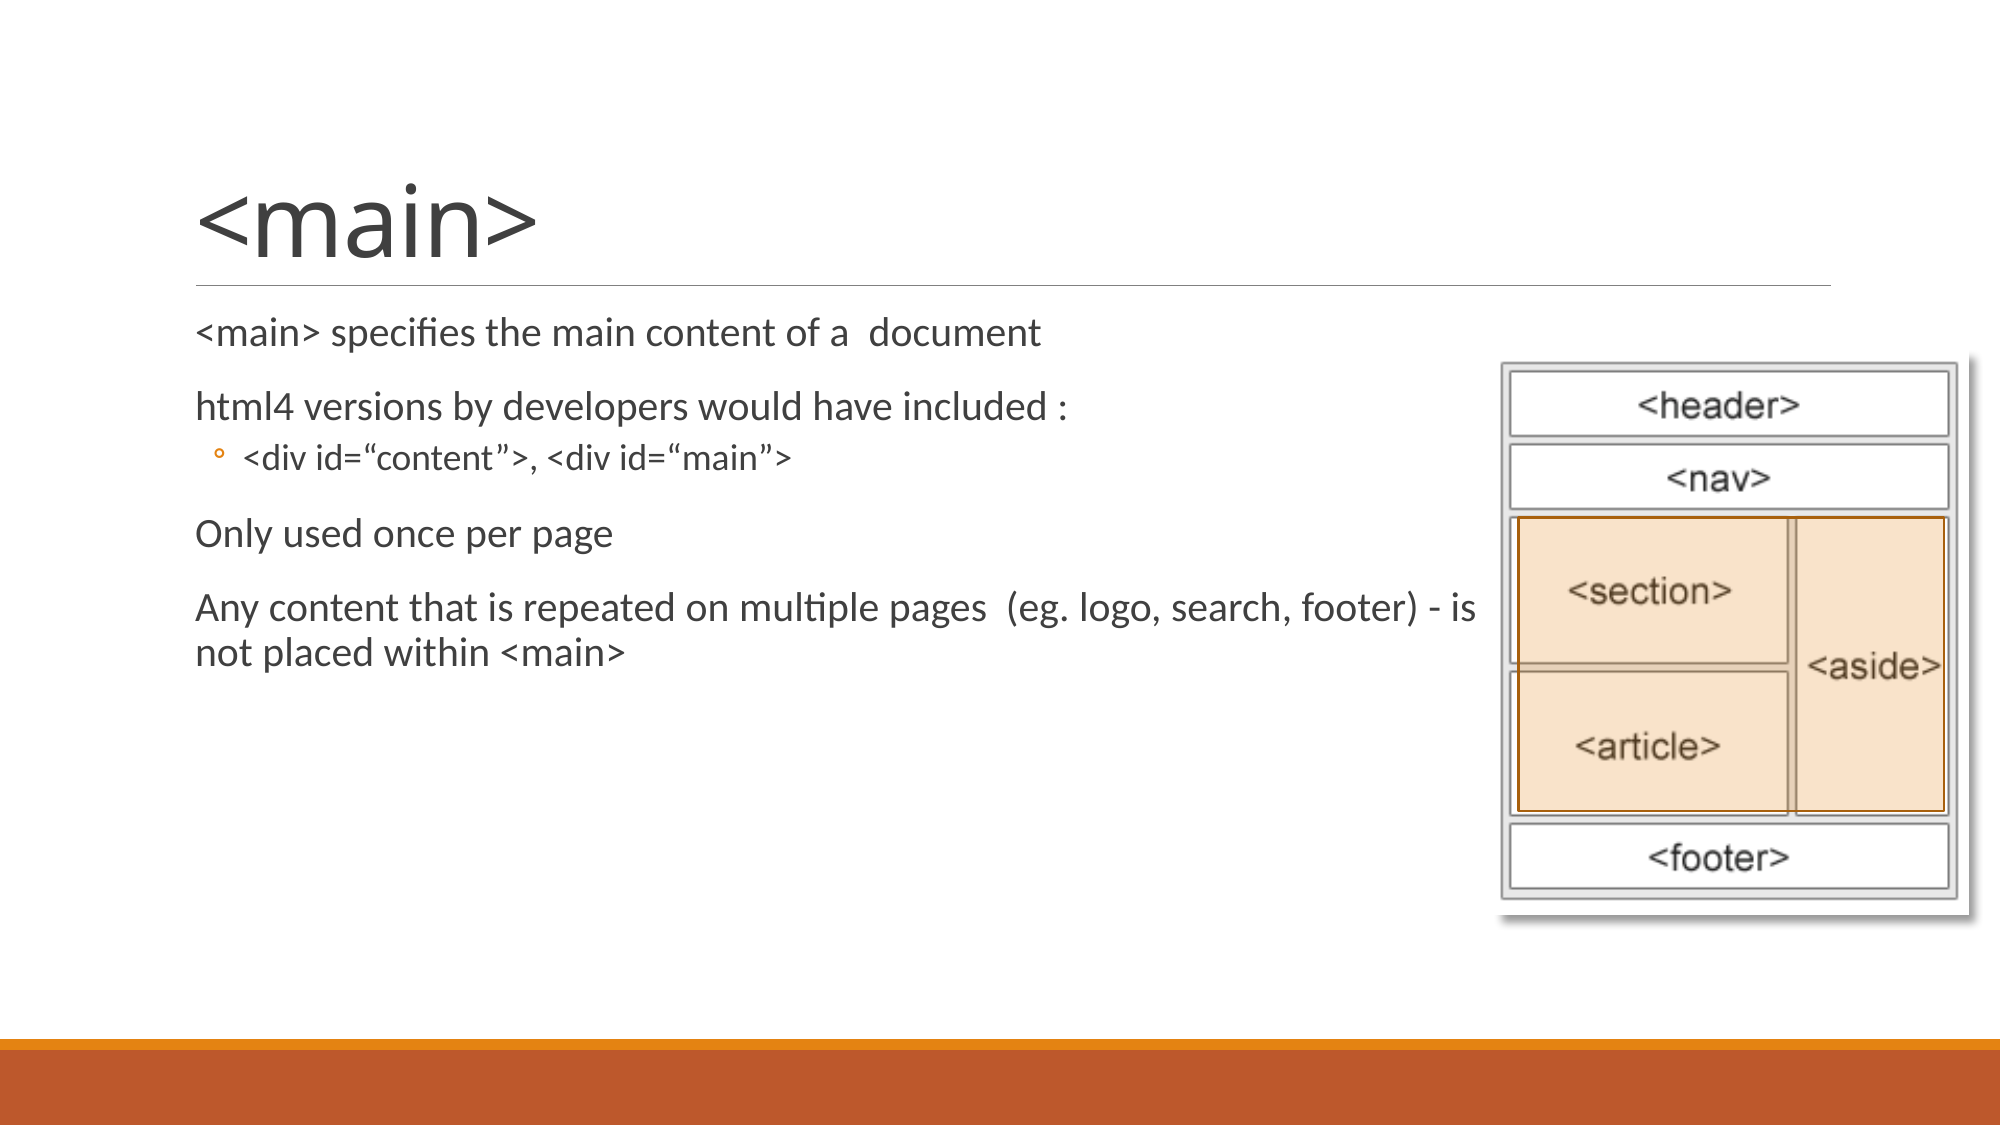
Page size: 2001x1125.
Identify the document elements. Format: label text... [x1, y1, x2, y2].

title <main> [180, 47, 1830, 285]
text_box [1517, 516, 1945, 812]
list <main> specifies the main content of a document html4 versions by developers would have included : <div id=“content”>, <div id=“main”> Only used once per page Any content that is repeated on multiple pages (eg. logo, search, footer) - is not placed within <main> [180, 302, 1494, 963]
text_box [1493, 350, 1969, 915]
